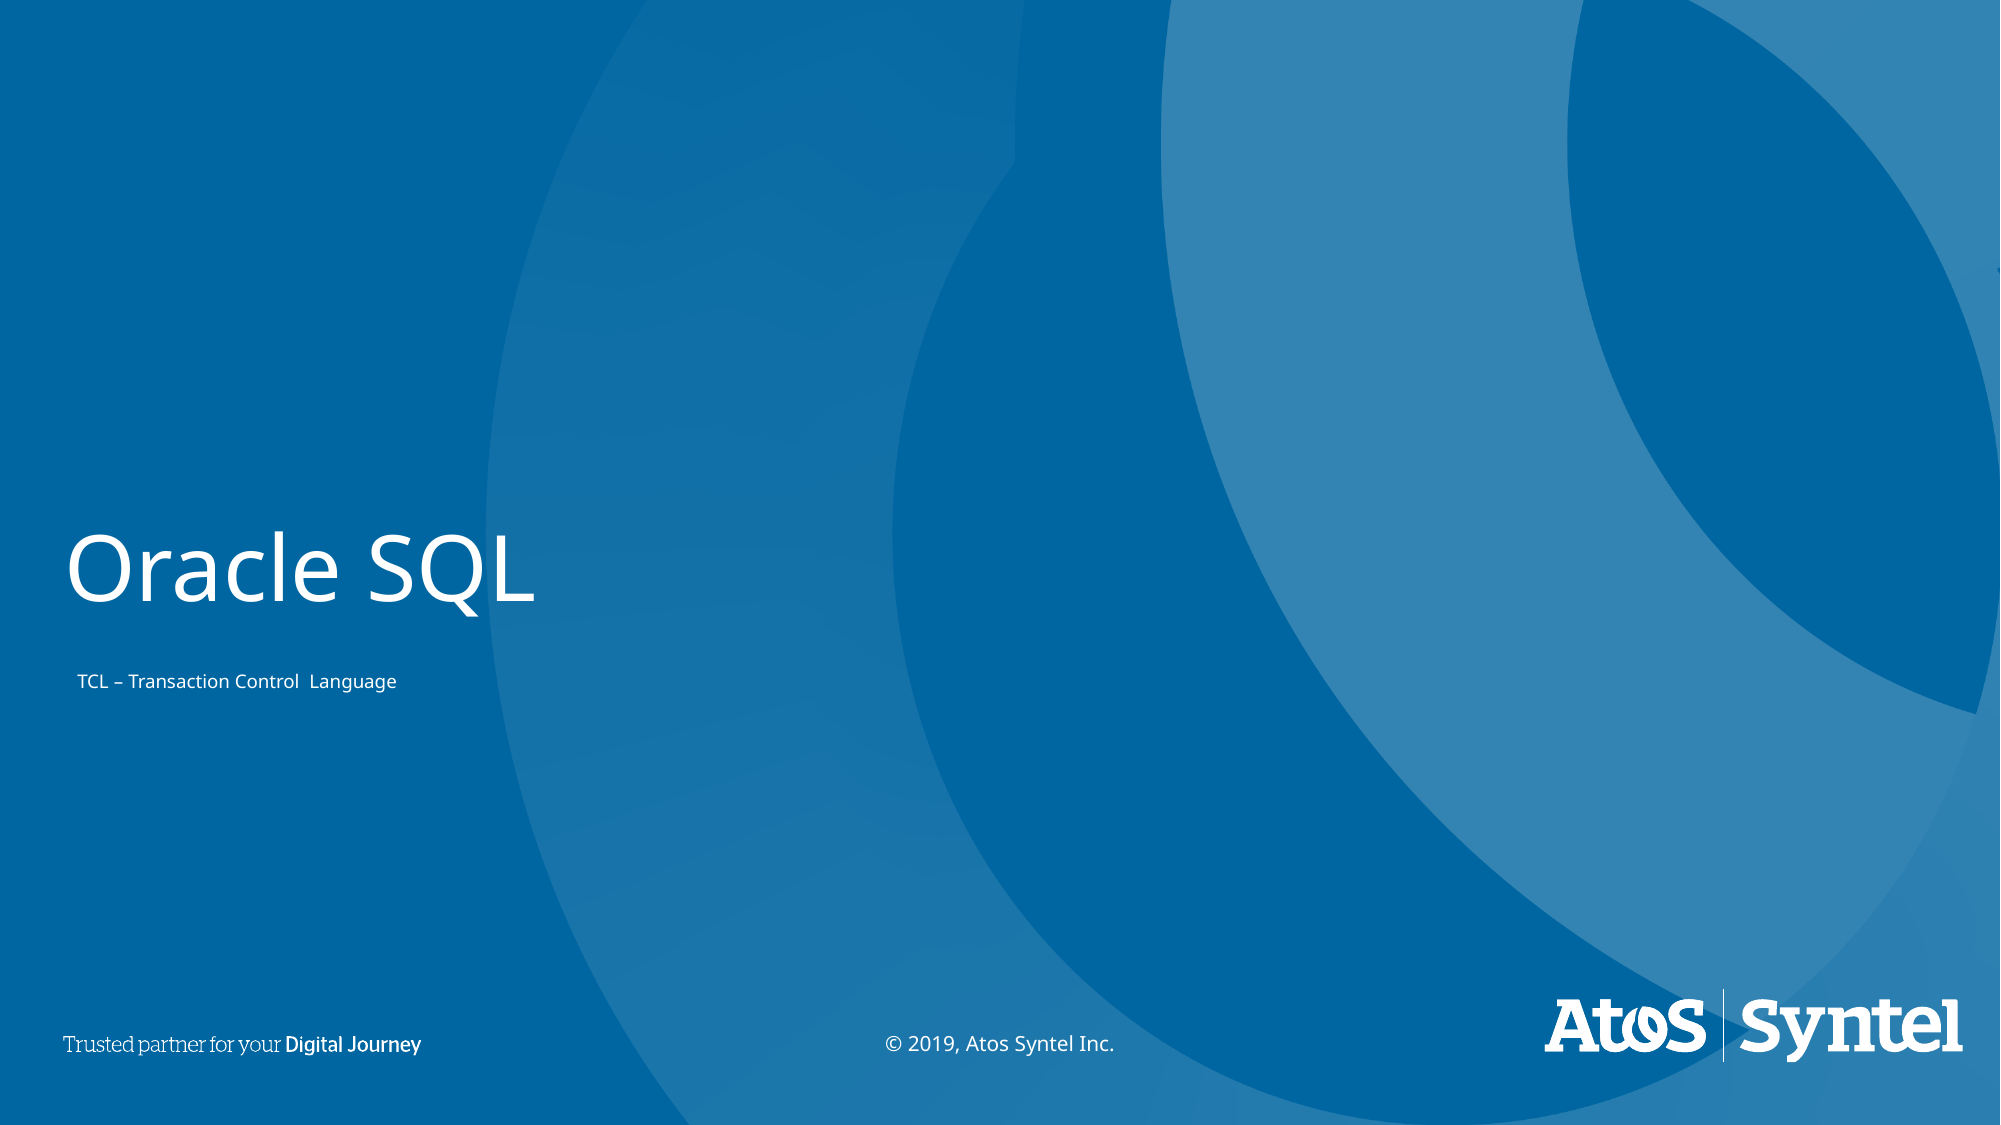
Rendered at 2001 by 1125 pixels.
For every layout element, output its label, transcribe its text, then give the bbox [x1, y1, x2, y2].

subtitle TCL – Transaction Control Language [77, 645, 687, 693]
picture [0, 0, 2000, 1125]
title Oracle SQL [64, 483, 1963, 646]
